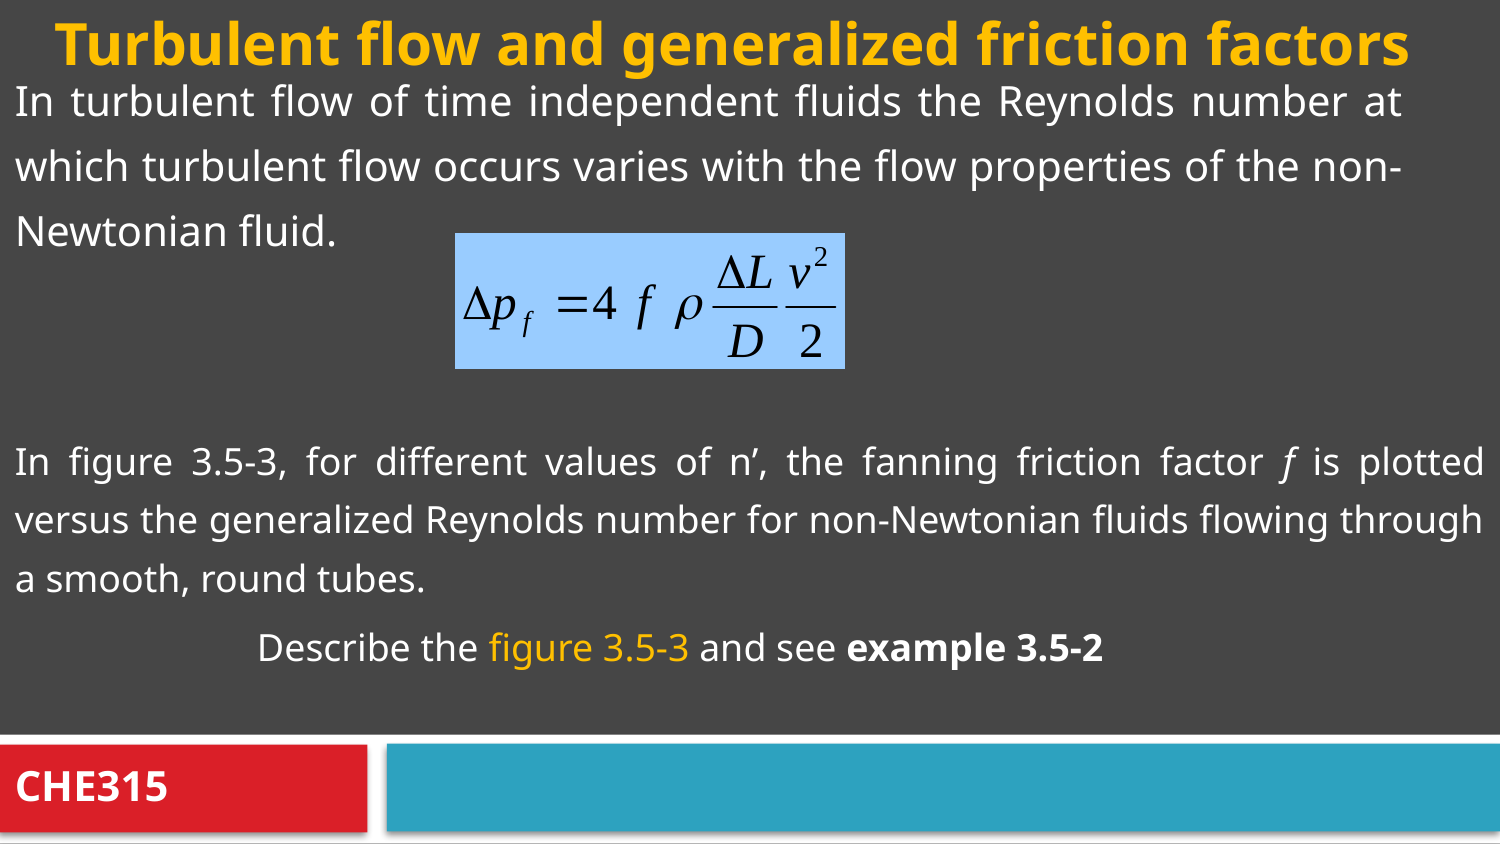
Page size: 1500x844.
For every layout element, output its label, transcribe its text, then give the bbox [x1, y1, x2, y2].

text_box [454, 232, 845, 370]
text_box In figure 3.5-3, for different values of n’, the fanning friction factor f is plotted versus the generalized Reynolds number for non-Newtonian fluids flowing through a smooth, round tubes. [0, 417, 1500, 608]
text_box Describe the figure 3.5-3 and see example 3.5-2 [242, 602, 1188, 676]
text_box CHE315 [0, 752, 361, 818]
text_box In turbulent flow of time independent fluids the Reynolds number at which turbulent flow occurs varies with the flow properties of the non-Newtonian fluid. [0, 52, 1418, 263]
text_box Turbulent flow and generalized friction factors [35, 0, 1430, 85]
